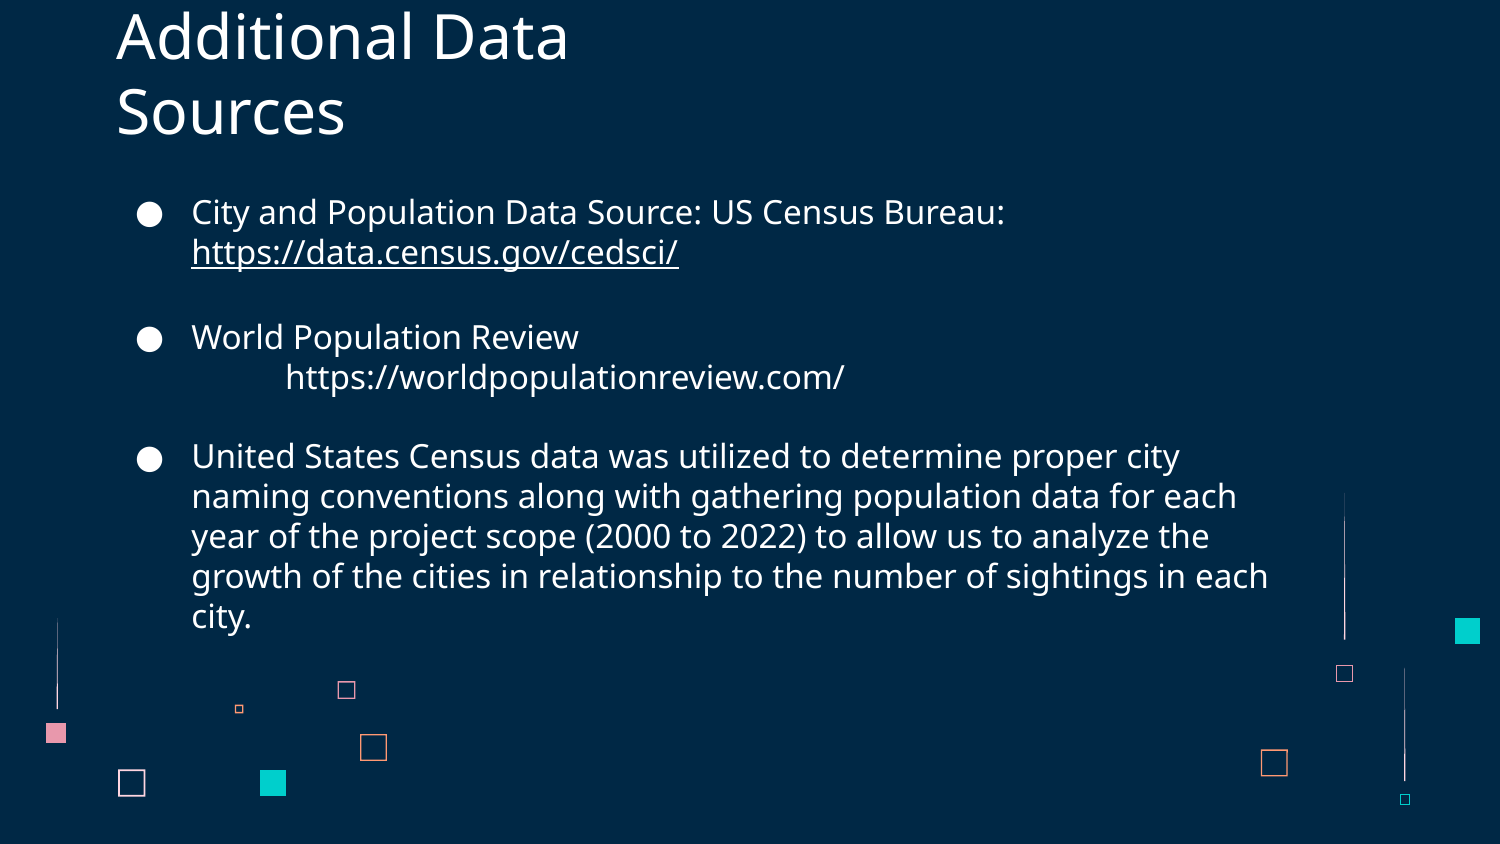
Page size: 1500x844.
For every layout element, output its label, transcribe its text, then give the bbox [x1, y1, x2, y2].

title Additional Data Sources [101, 67, 827, 163]
list City and Population Data Source: US Census Bureau: https://data.census.gov/cedsci/ World Population Review https://worldpopulationreview.com/ United States Census data was utilized to determine proper city naming conventions along with gathering population data for each year of the project scope (2000 to 2022) to allow us to analyze the growth of the cities in relationship to the number of sightings in each city. [101, 175, 1312, 720]
